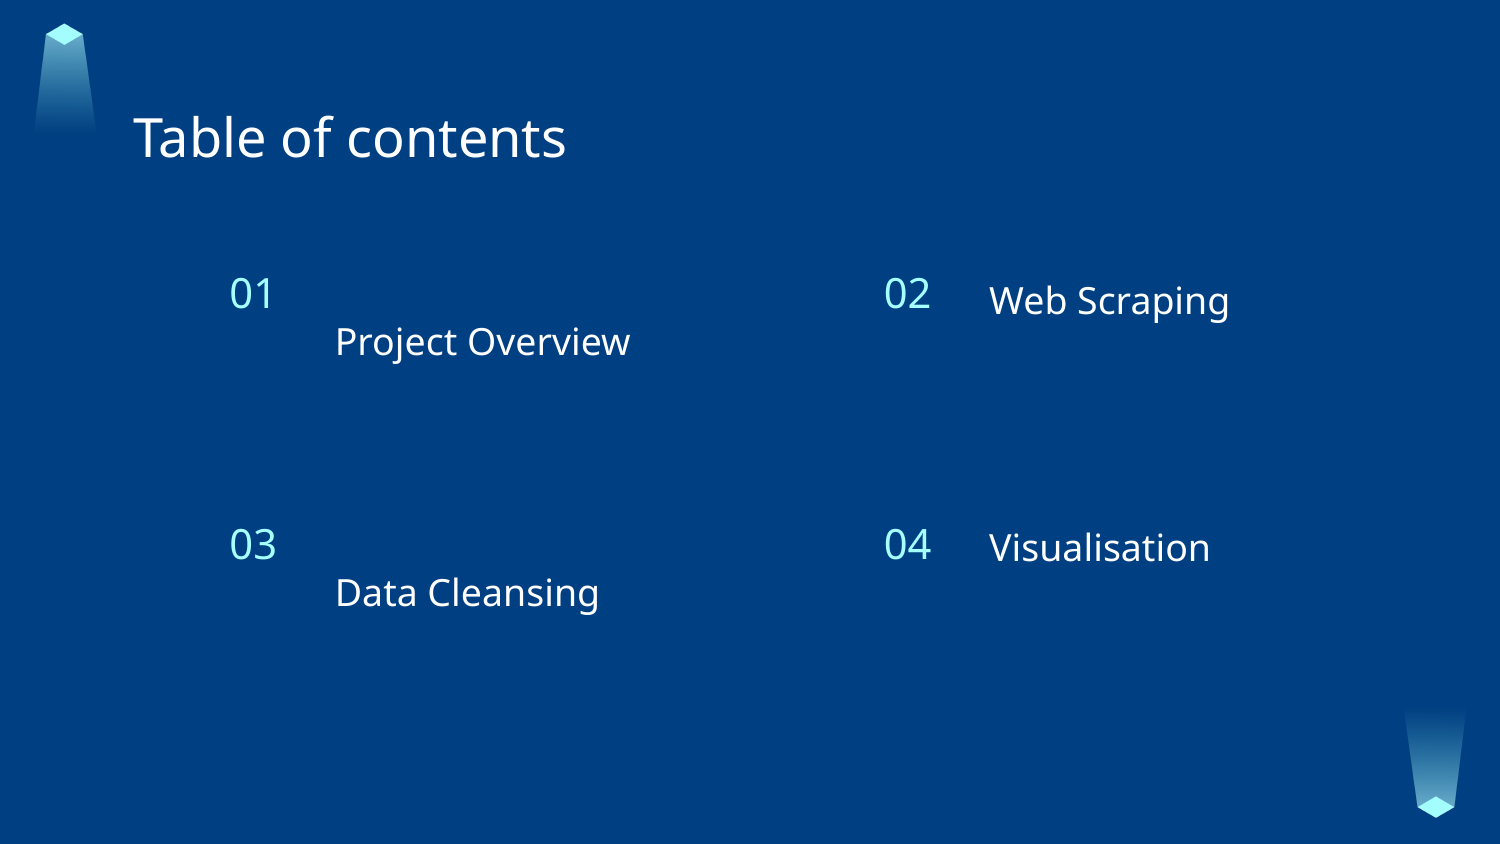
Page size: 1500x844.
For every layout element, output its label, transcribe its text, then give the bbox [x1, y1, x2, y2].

title Web Scraping [974, 209, 1314, 337]
title Table of contents [118, 88, 1382, 183]
picture [1383, 671, 1490, 819]
title 03 [186, 501, 319, 584]
title 01 [186, 250, 319, 334]
title 04 [841, 501, 974, 584]
title Project Overview [319, 250, 659, 379]
title 02 [841, 250, 974, 334]
title Data Cleansing [319, 501, 659, 629]
picture [10, 23, 117, 170]
title Visualisation [974, 456, 1314, 584]
